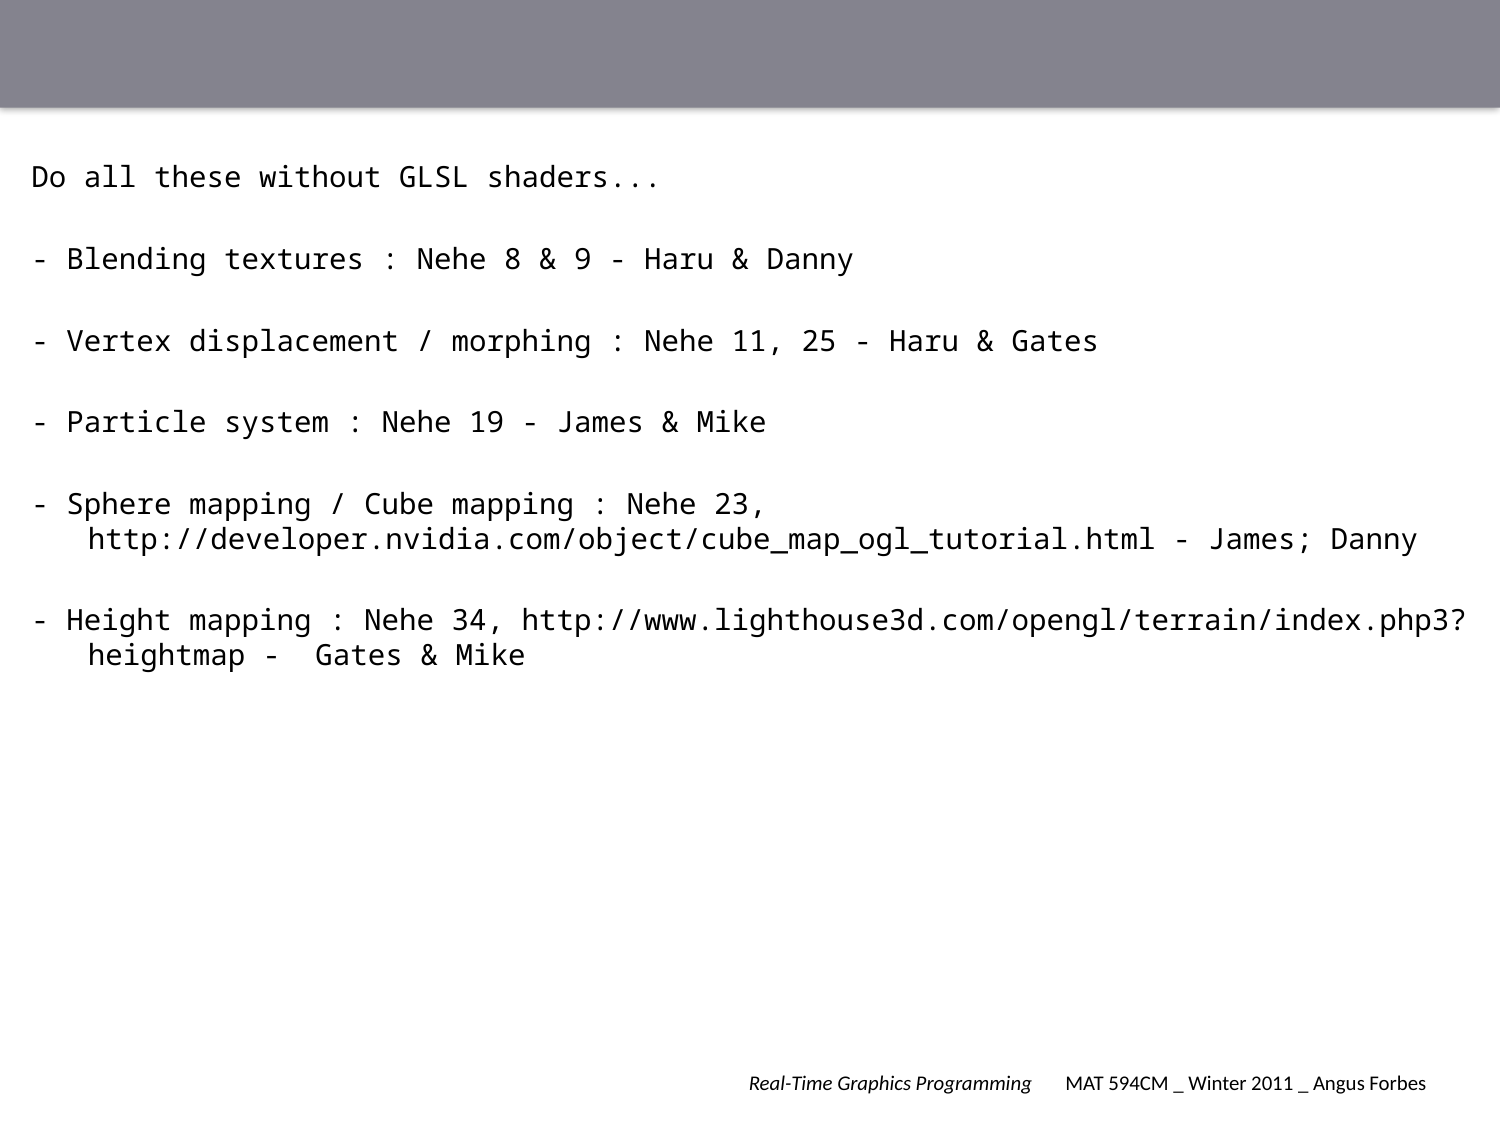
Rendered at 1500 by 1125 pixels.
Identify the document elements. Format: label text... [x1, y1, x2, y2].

list Do all these without GLSL shaders... - Blending textures : Nehe 8 & 9 - Haru & Danny - Vertex displacement / morphing : Nehe 11, 25 - Haru & Gates - Particle system : Nehe 19 - James & Mike - Sphere mapping / Cube mapping : Nehe 23, http://developer.nvidia.com/object/cube_map_ogl_tutorial.html - James; Danny - Height mapping : Nehe 34, http://www.lighthouse3d.com/opengl/terrain/index.php3?heightmap - Gates & Mike [16, 110, 1483, 1063]
